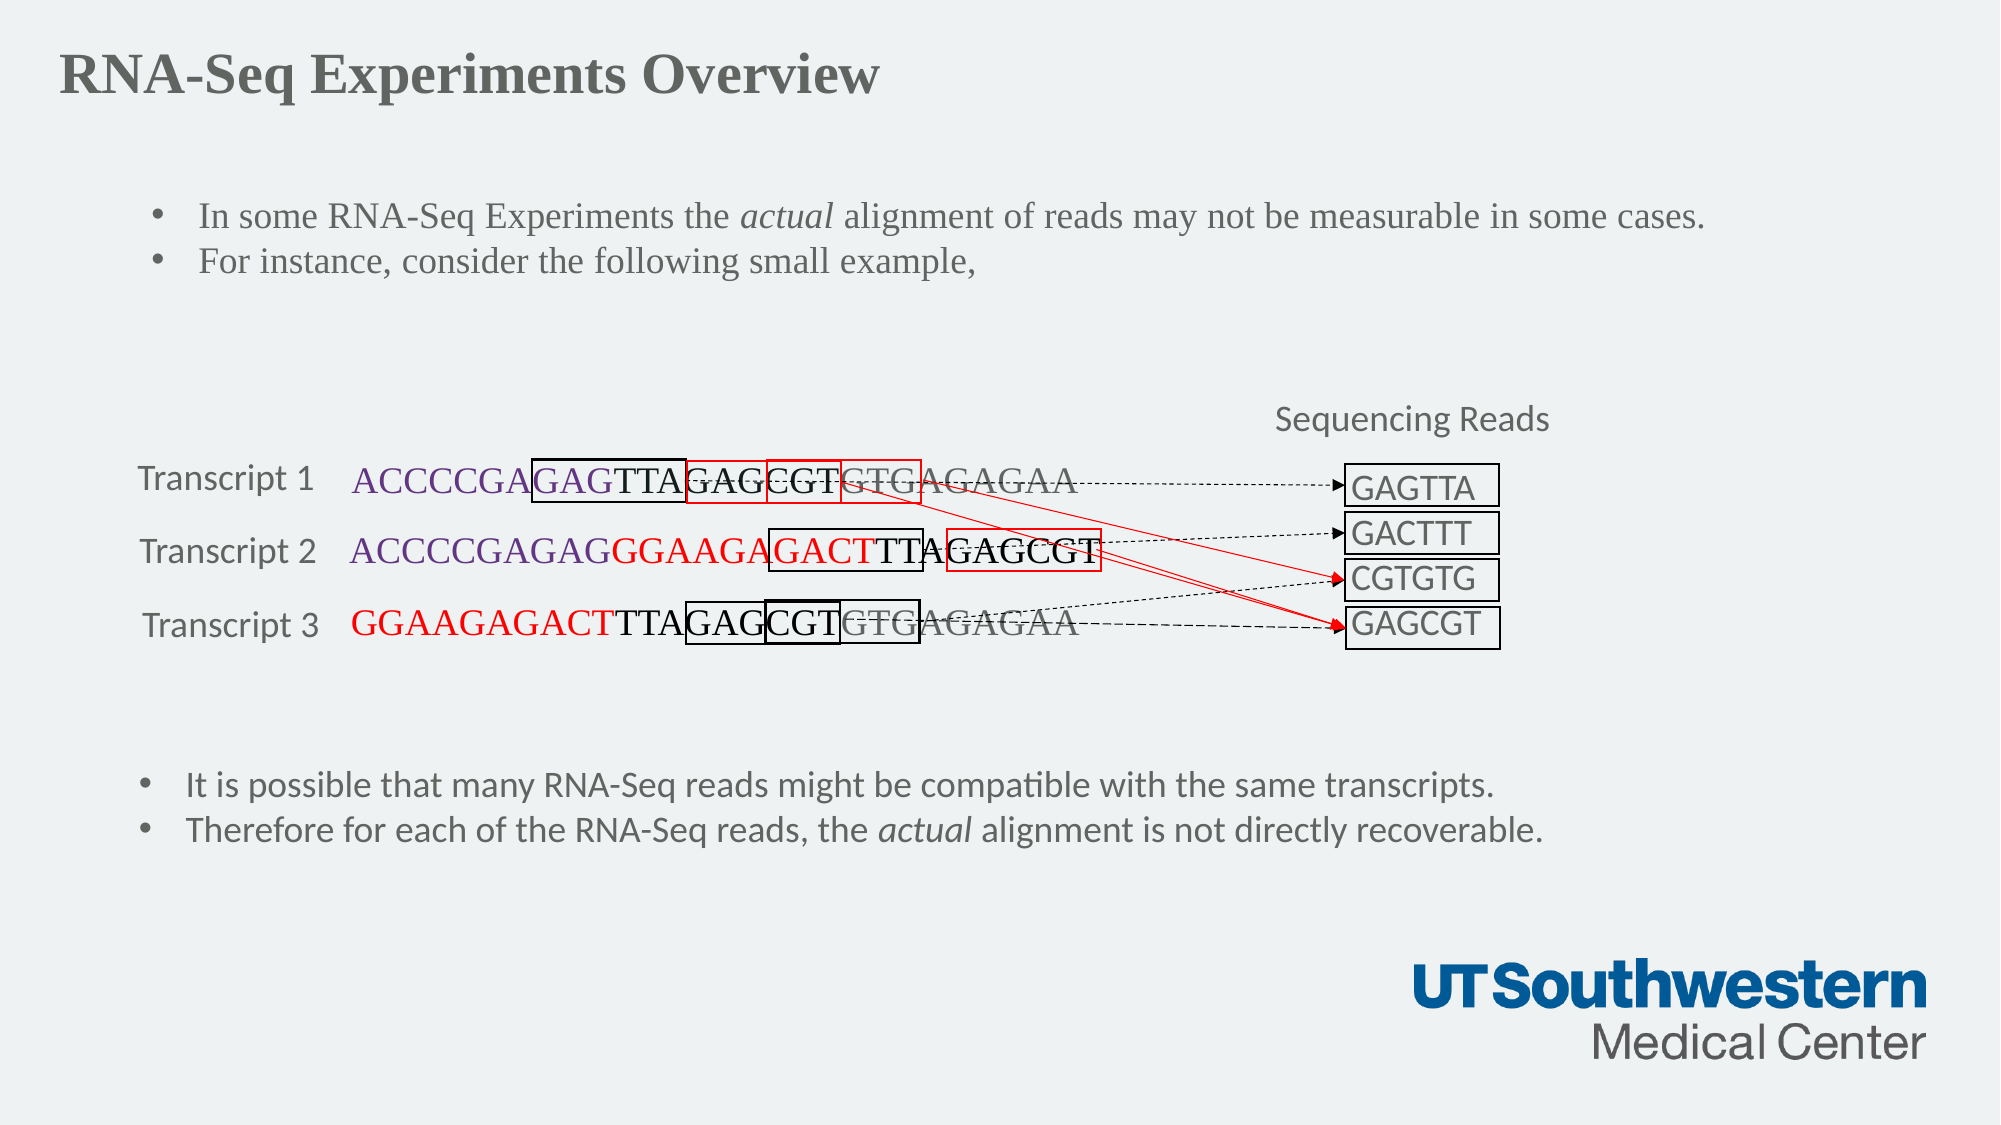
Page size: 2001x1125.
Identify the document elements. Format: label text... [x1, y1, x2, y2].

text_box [122, 386, 1652, 653]
text_box RNA-Seq Experiments Overview [44, 35, 1308, 144]
text_box It is possible that many RNA-Seq reads might be compatible with the same transcripts. Therefore for each of the RNA-Seq reads, the actual alignment is not directly recoverable. [124, 752, 1806, 858]
text_box In some RNA-Seq Experiments the actual alignment of reads may not be measurable in some cases. For instance, consider the following small example, [136, 183, 1937, 289]
